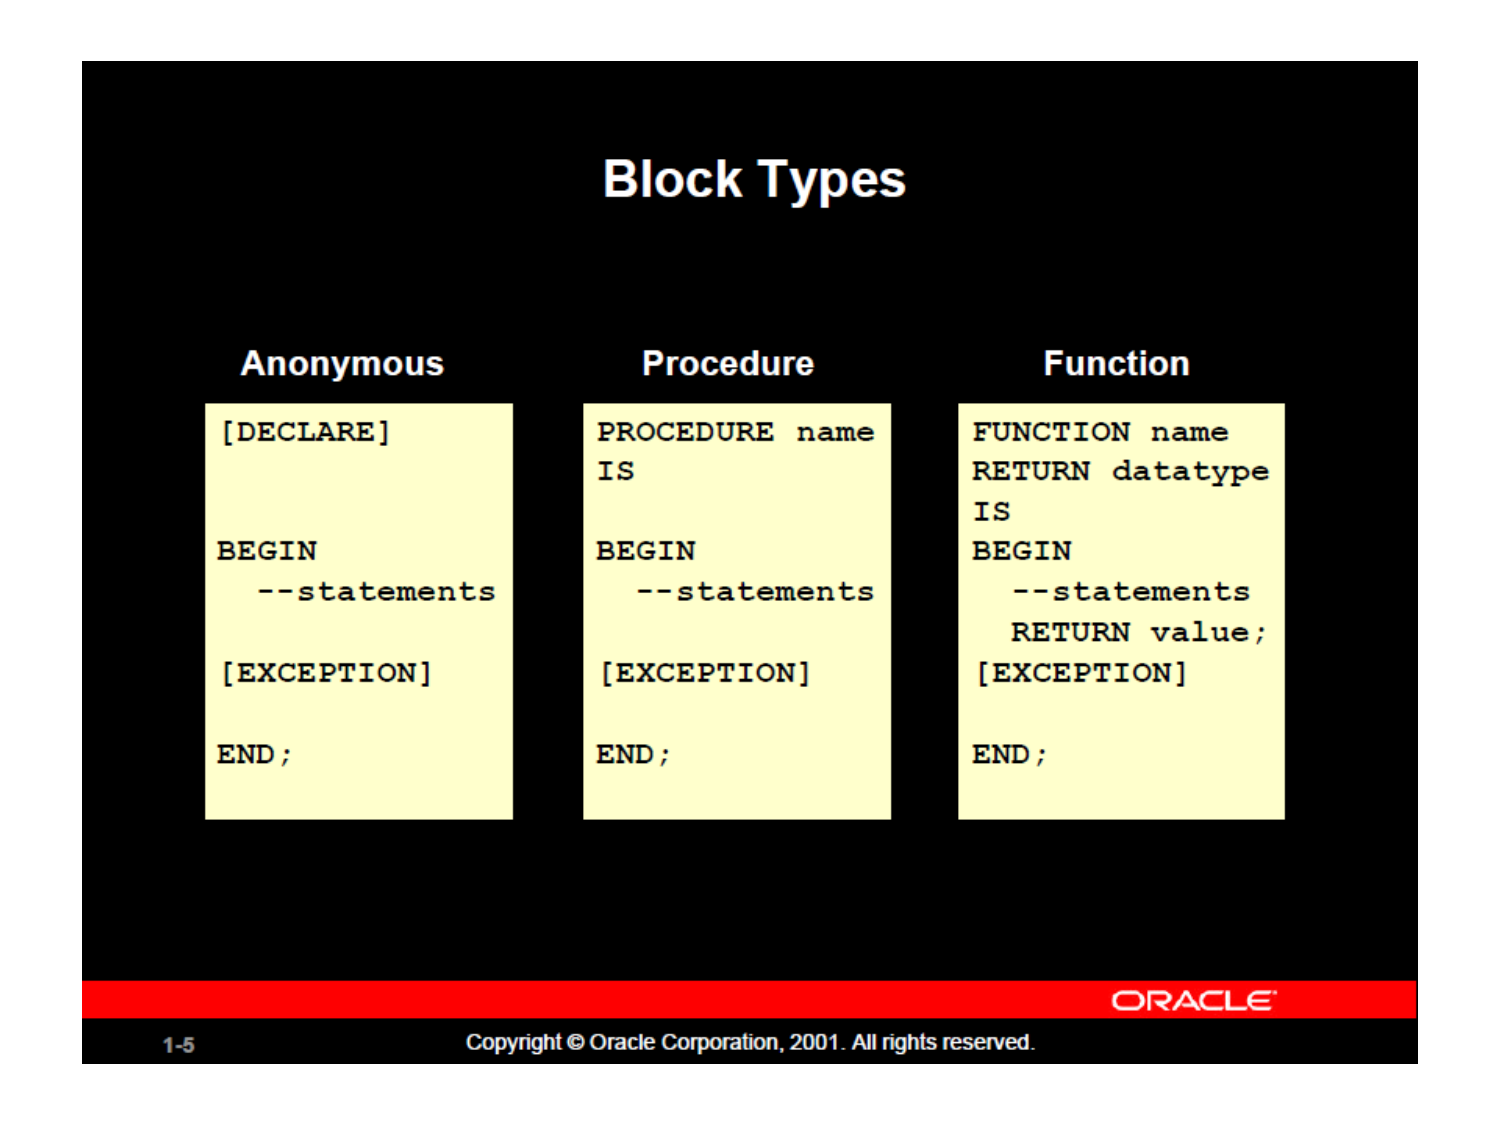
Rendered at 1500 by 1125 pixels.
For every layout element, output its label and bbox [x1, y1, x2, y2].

picture [81, 61, 1419, 1064]
